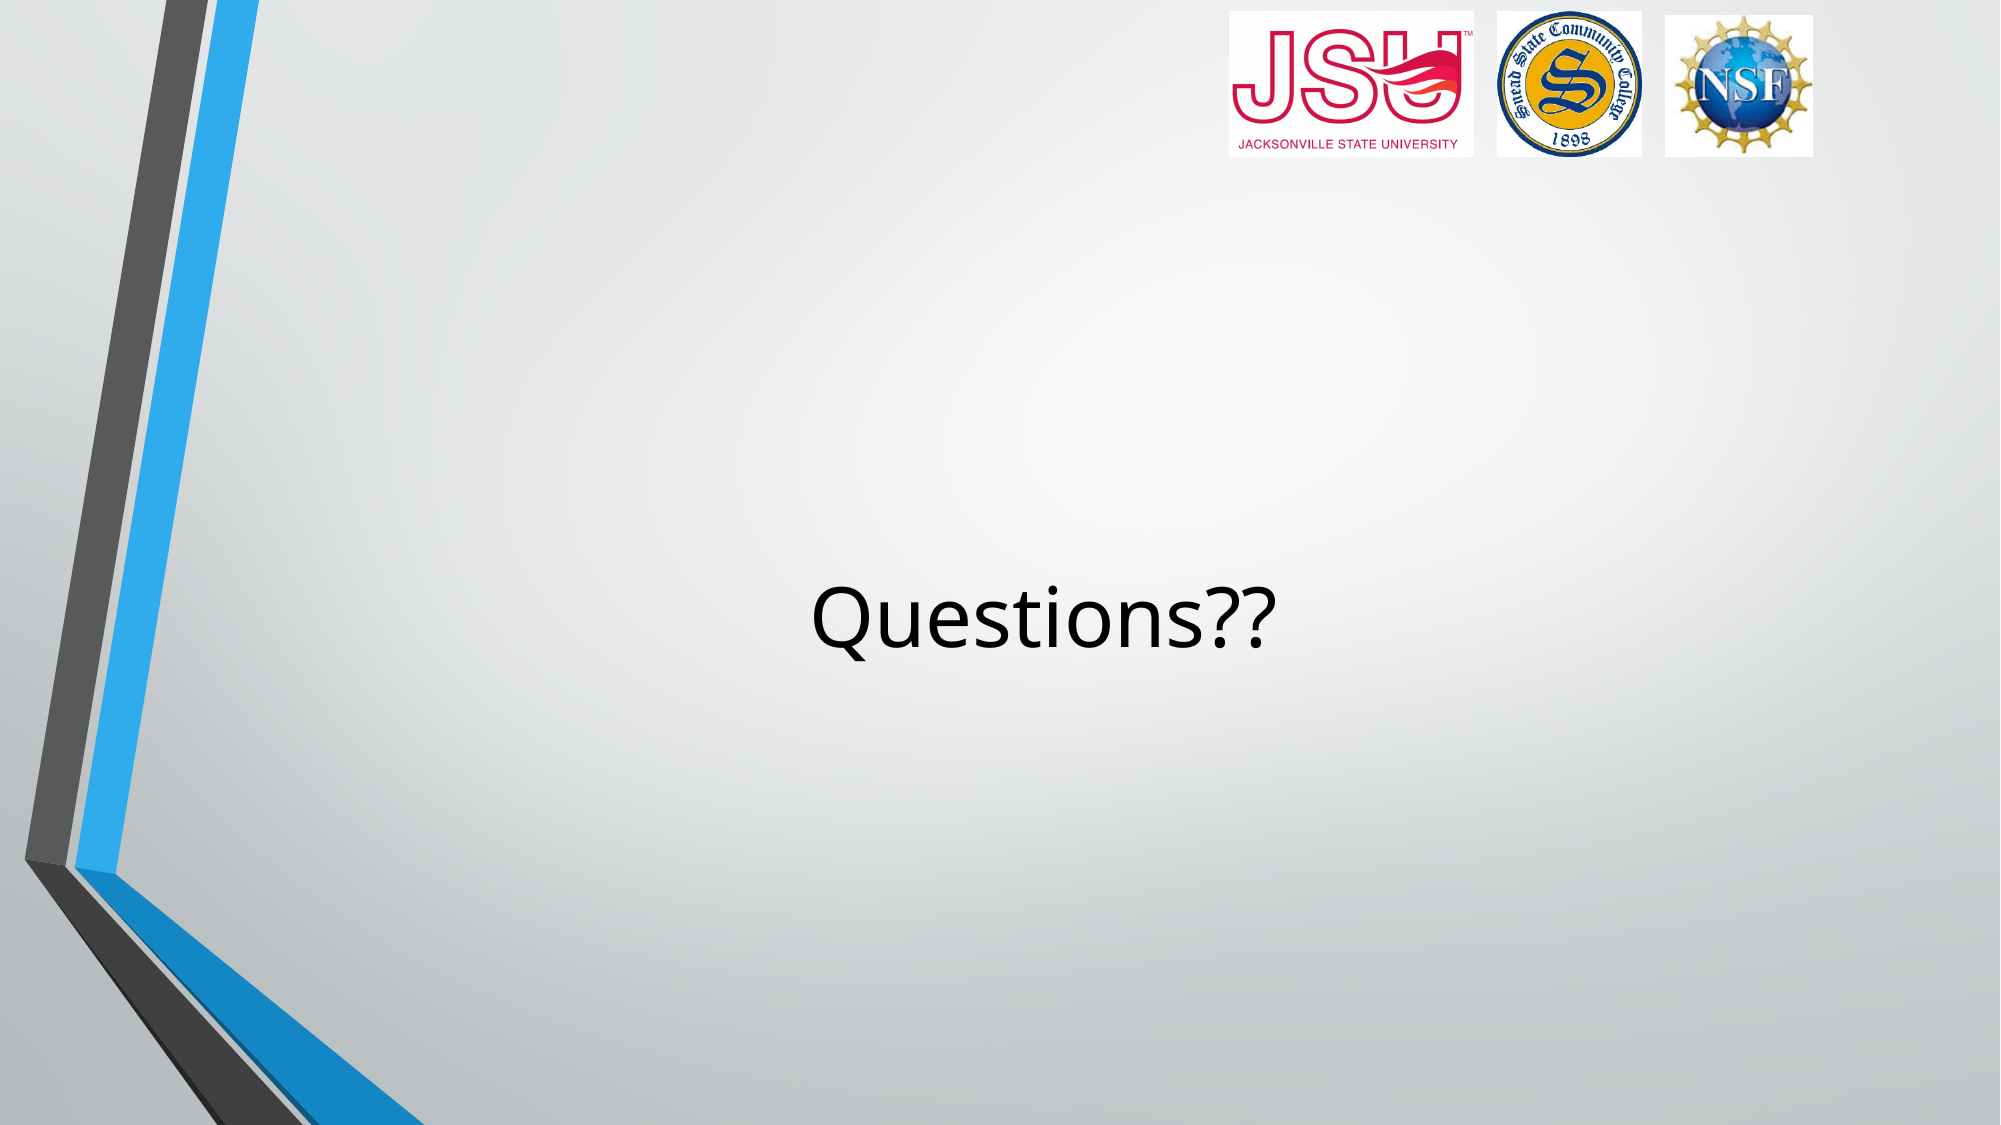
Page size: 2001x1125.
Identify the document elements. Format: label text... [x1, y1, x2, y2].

title Questions?? [222, 470, 1866, 758]
picture [1229, 11, 1474, 157]
picture [1665, 15, 1814, 157]
picture [1497, 11, 1642, 157]
